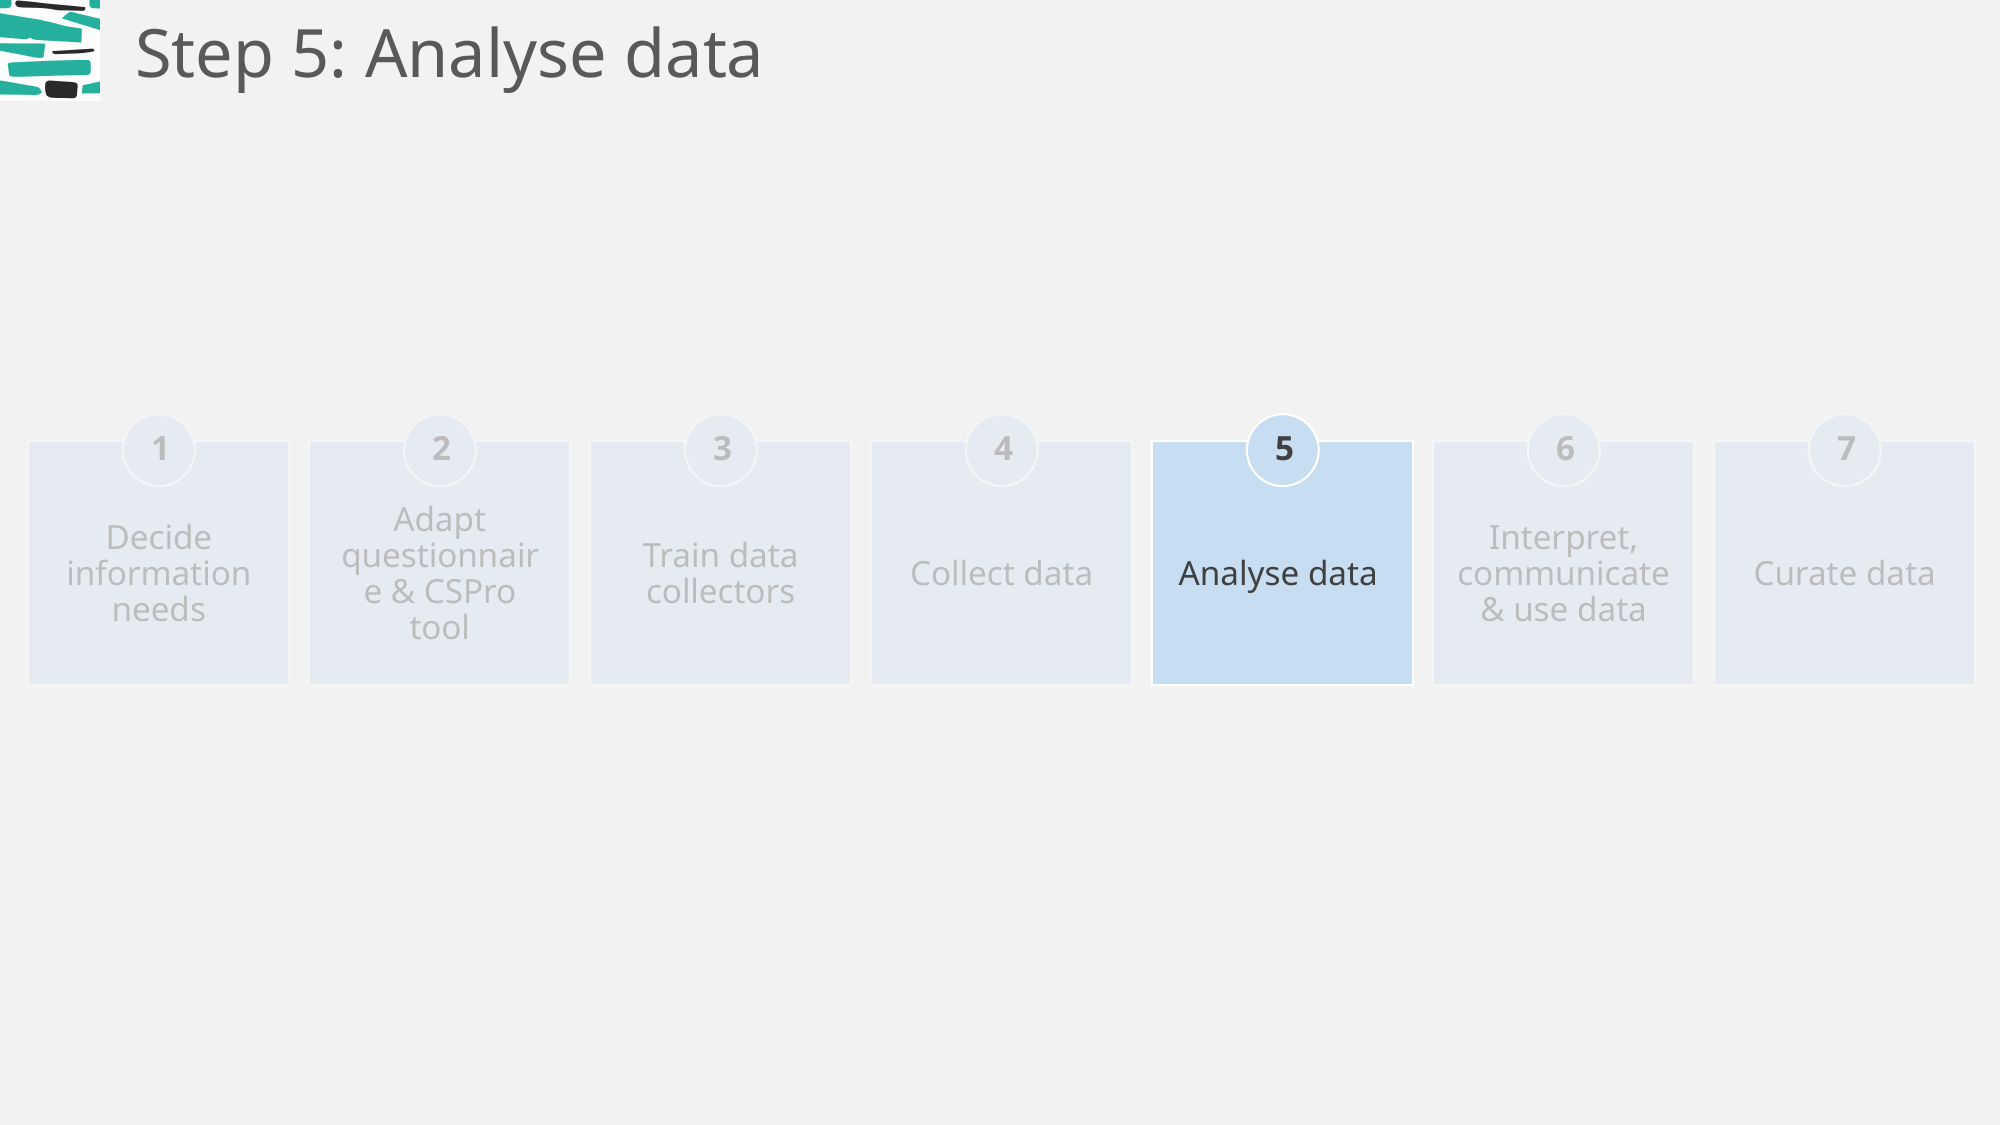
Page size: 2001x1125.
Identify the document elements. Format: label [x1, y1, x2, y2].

text_box [1152, 414, 1414, 685]
text_box [590, 414, 852, 685]
text_box [871, 414, 1133, 685]
text_box [0, 395, 1983, 730]
text_box [309, 414, 571, 685]
text_box [0, 0, 1717, 101]
